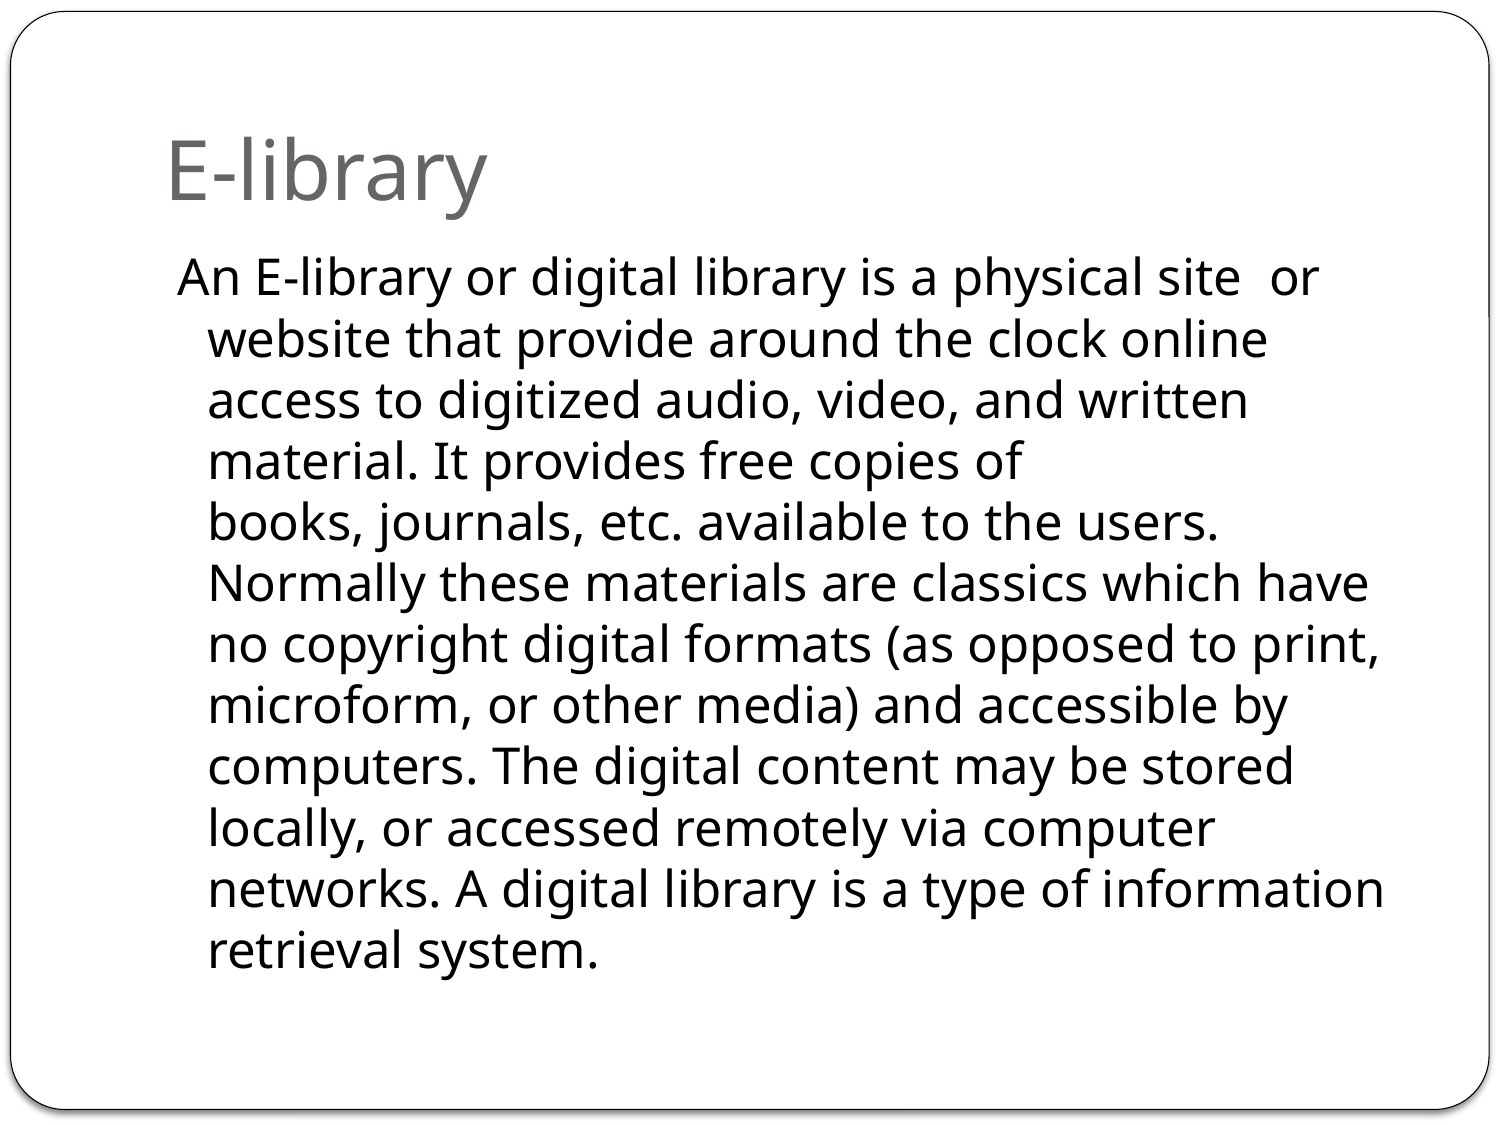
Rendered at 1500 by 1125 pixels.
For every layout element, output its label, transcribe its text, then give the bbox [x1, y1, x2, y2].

list An E-library or digital library is a physical site or website that provide around the clock online access to digitized audio, video, and written material. It provides free copies of books, journals, etc. available to the users. Normally these materials are classics which have no copyright digital formats (as opposed to print, microform, or other media) and accessible by computers. The digital content may be stored locally, or accessed remotely via computer networks. A digital library is a type of information retrieval system. [150, 237, 1425, 988]
title E-library [150, 45, 1425, 233]
